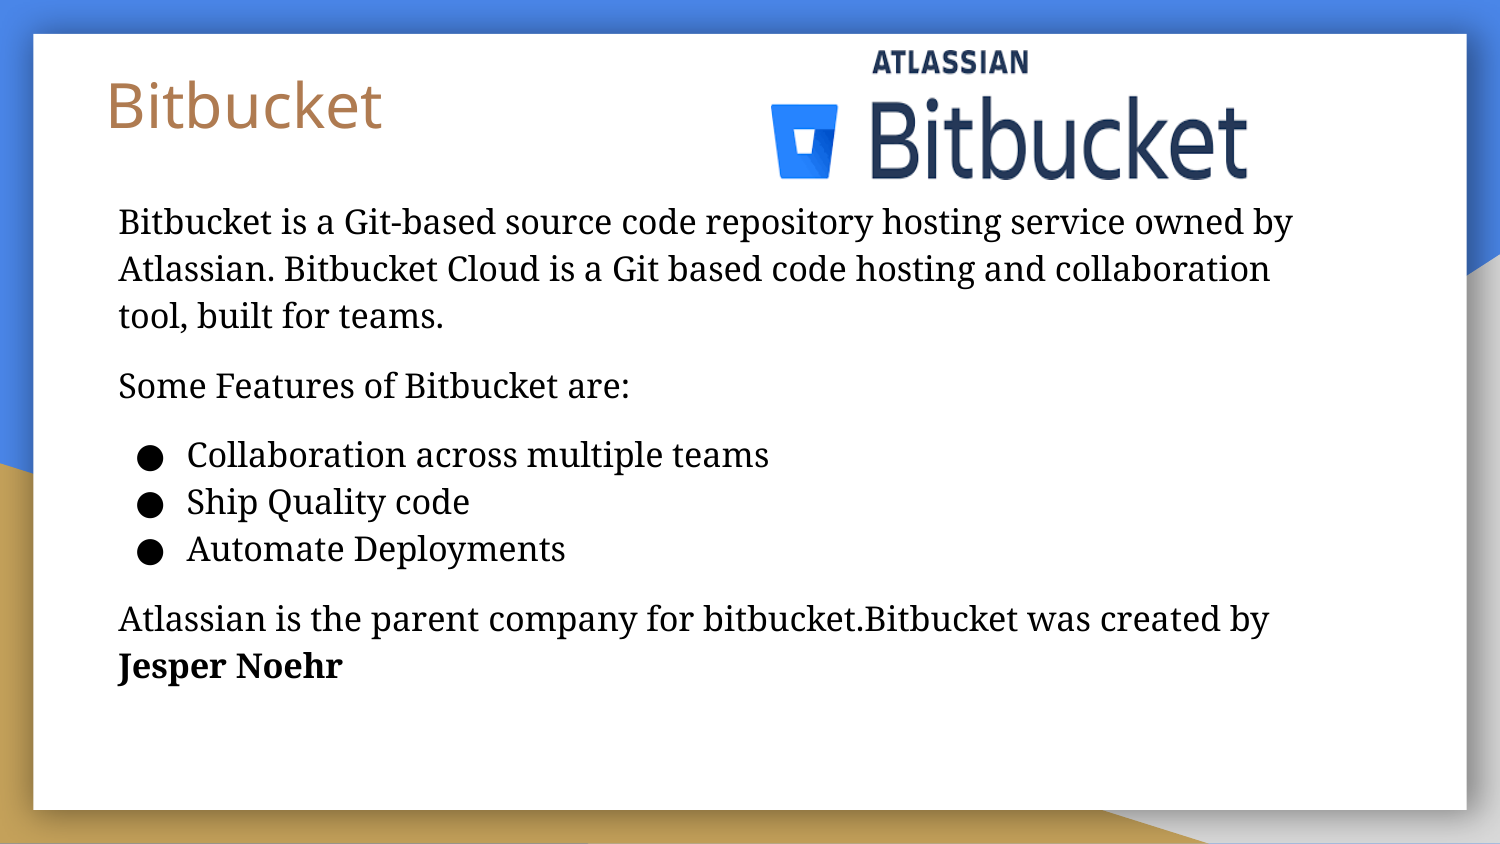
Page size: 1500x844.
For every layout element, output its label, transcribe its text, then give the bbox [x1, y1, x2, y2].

title Bitbucket [90, 50, 770, 208]
list Bitbucket is a Git-based source code repository hosting service owned by Atlassian. Bitbucket Cloud is a Git based code hosting and collaboration tool, built for teams. Some Features of Bitbucket are: Collaboration across multiple teams Ship Quality code Automate Deployments Atlassian is the parent company for bitbucket.Bitbucket was created by Jesper Noehr [103, 179, 1335, 705]
picture [771, 50, 1358, 180]
